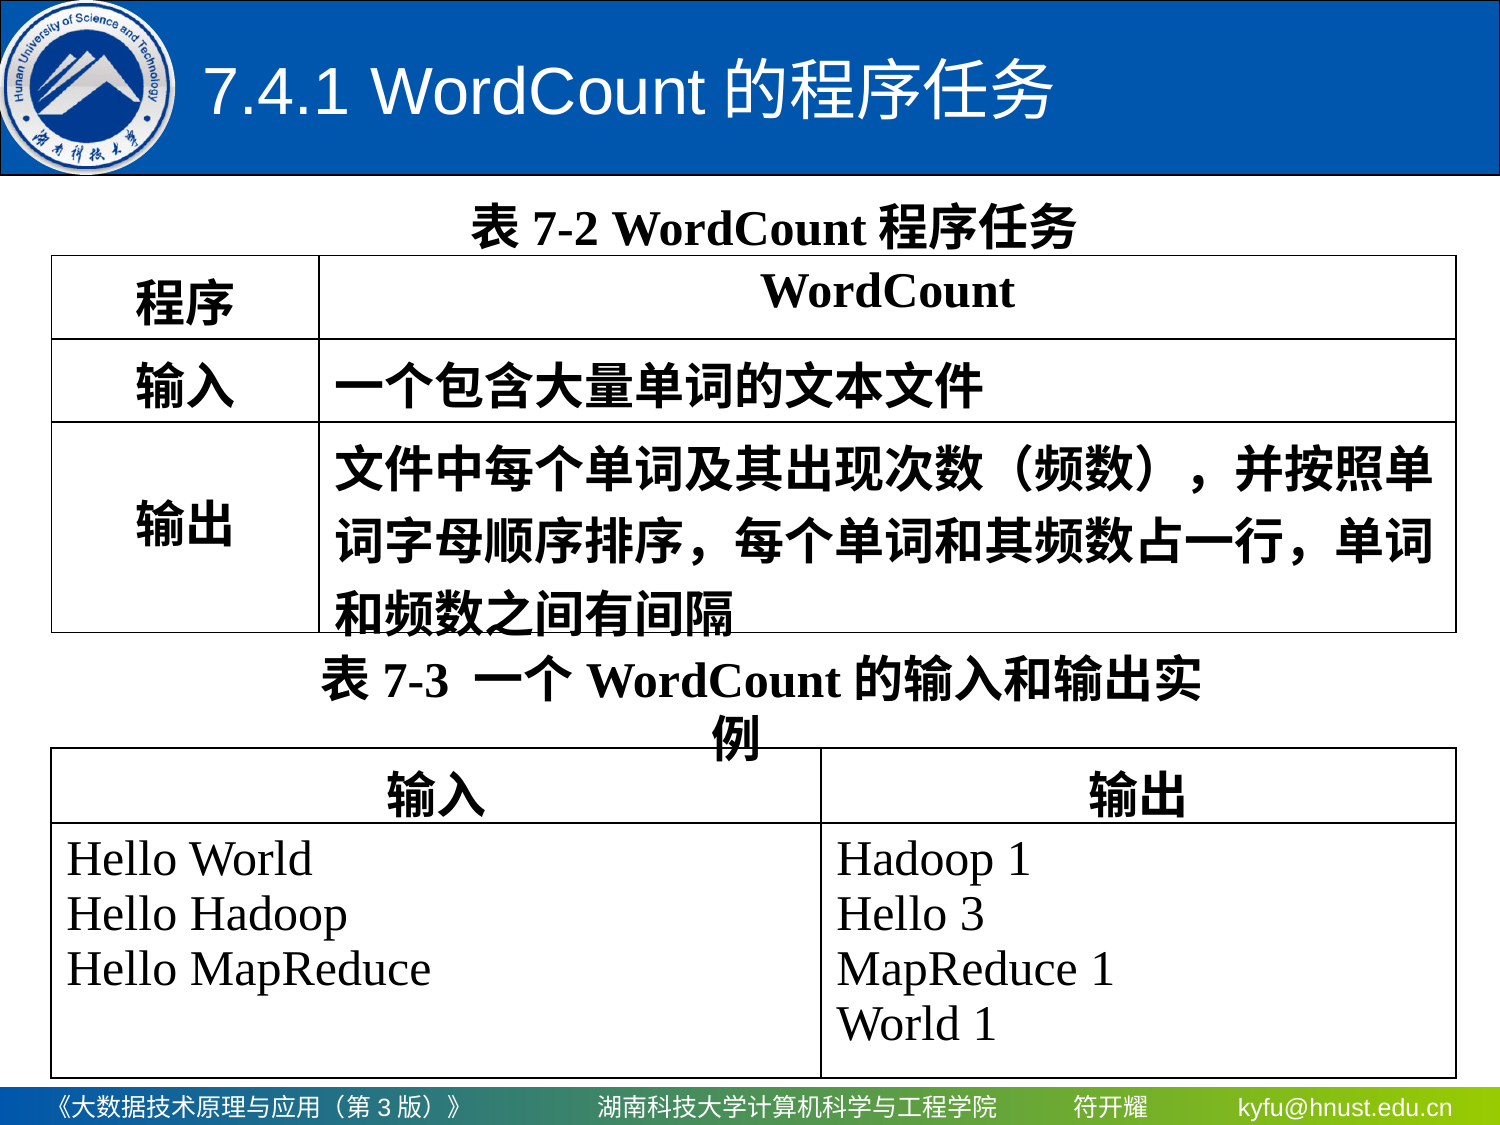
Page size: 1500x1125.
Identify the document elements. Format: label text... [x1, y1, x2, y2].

table_cell 一个包含大量单词的文本文件 [320, 340, 1455, 421]
table_cell 输出 [52, 423, 318, 632]
table_cell Hadoop 1 Hello 3 MapReduce 1 World 1 [822, 824, 1455, 1077]
table_header 程序 [52, 256, 318, 338]
table_cell 输入 [52, 340, 318, 421]
picture [0, 0, 176, 175]
table_header 输出 [822, 749, 1455, 822]
table_header 输入 [52, 749, 820, 822]
title 7.4.1 WordCount的程序任务 [187, 12, 1500, 163]
text_box 表7-3 一个WordCount的输入和输出实例 [255, 670, 1219, 745]
table_cell 文件中每个单词及其出现次数（频数），并按照单词字母顺序排序，每个单词和其频数占一行，单词和频数之间有间隔 [320, 423, 1455, 632]
table_header WordCount [320, 256, 1455, 338]
table_cell Hello World Hello Hadoop Hello MapReduce [52, 824, 820, 1077]
text_box 表7-2 WordCount程序任务 [455, 188, 1094, 255]
